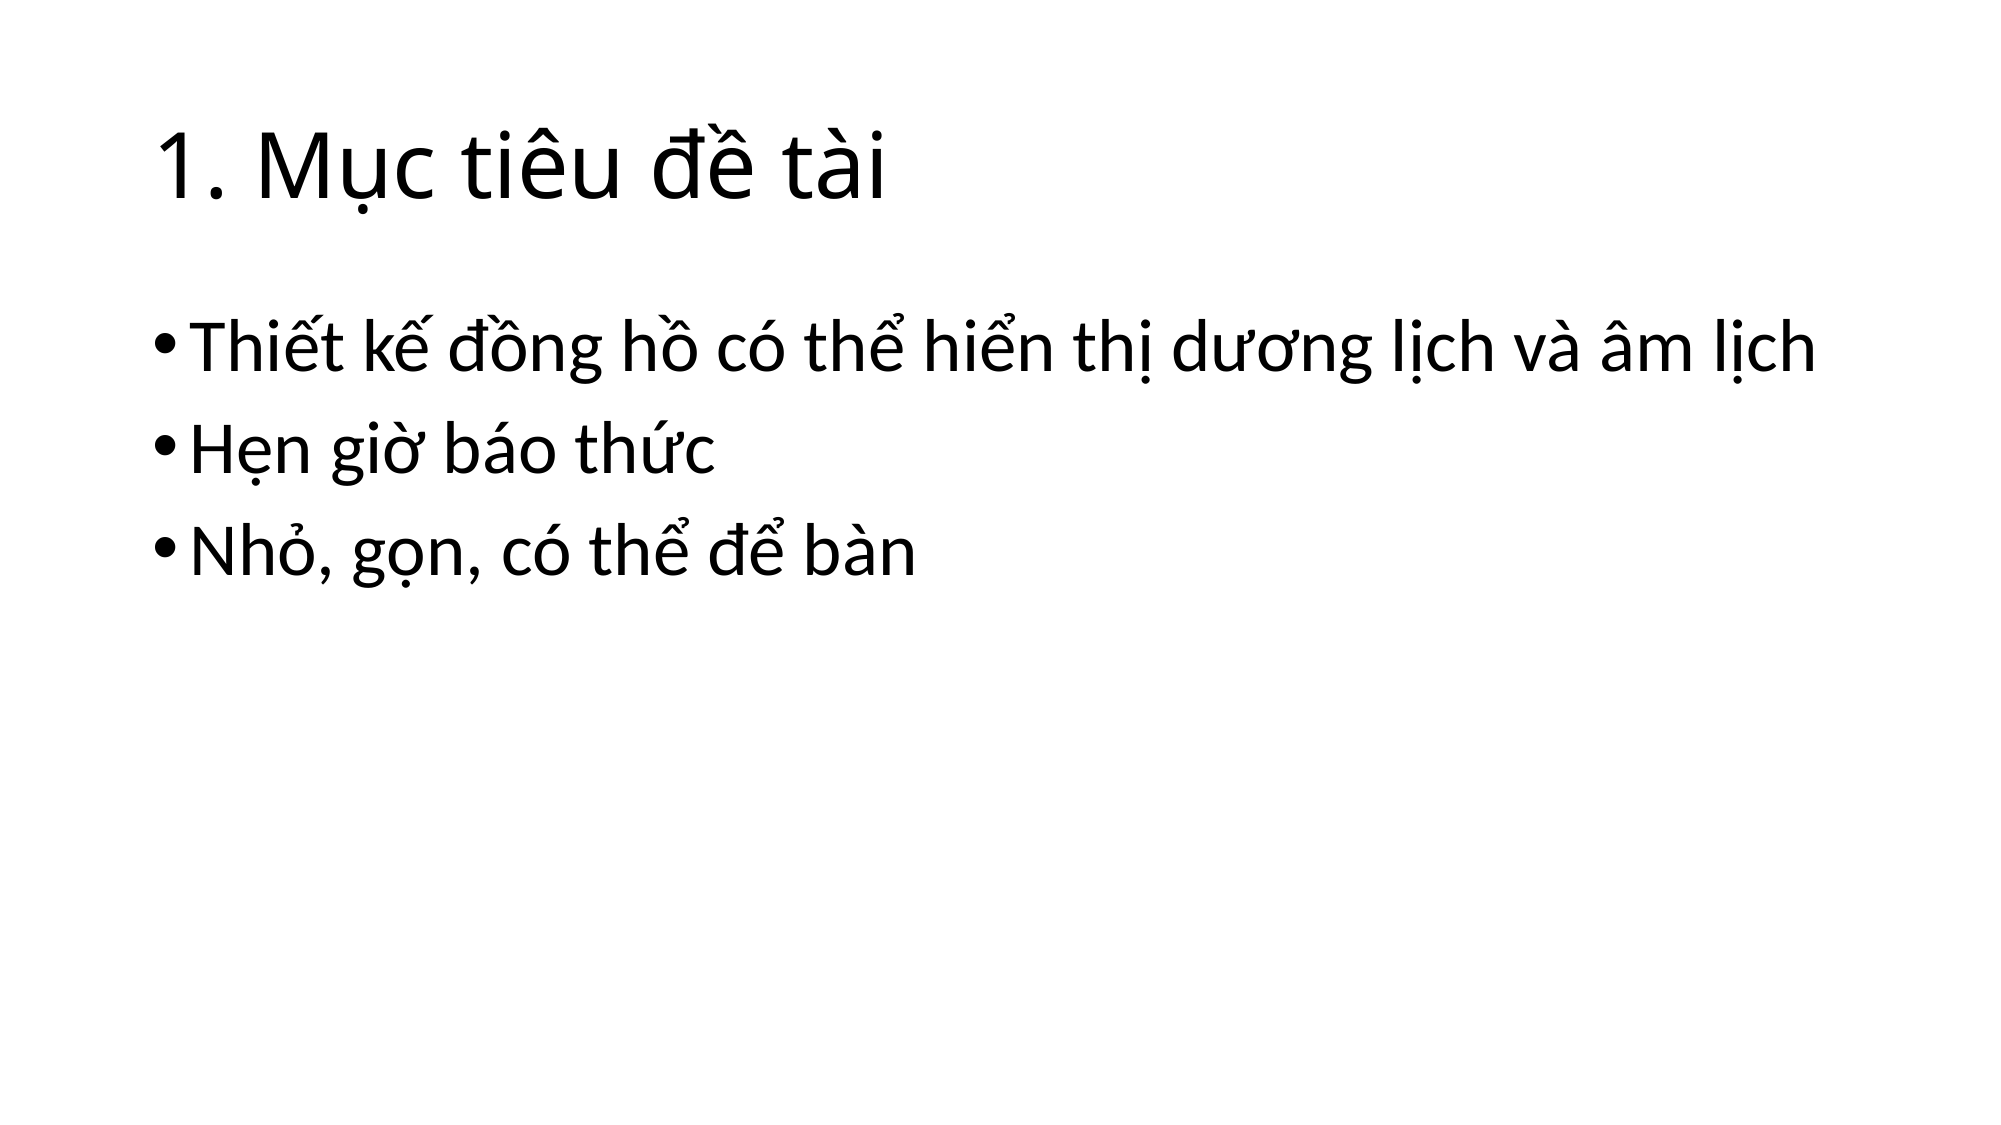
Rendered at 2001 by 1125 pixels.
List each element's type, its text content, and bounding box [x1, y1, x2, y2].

list Thiết kế đồng hồ có thể hiển thị dương lịch và âm lịch Hẹn giờ báo thức Nhỏ, gọn, có thể để bàn [137, 299, 2000, 1014]
title 1. Mục tiêu đề tài [137, 59, 1863, 278]
